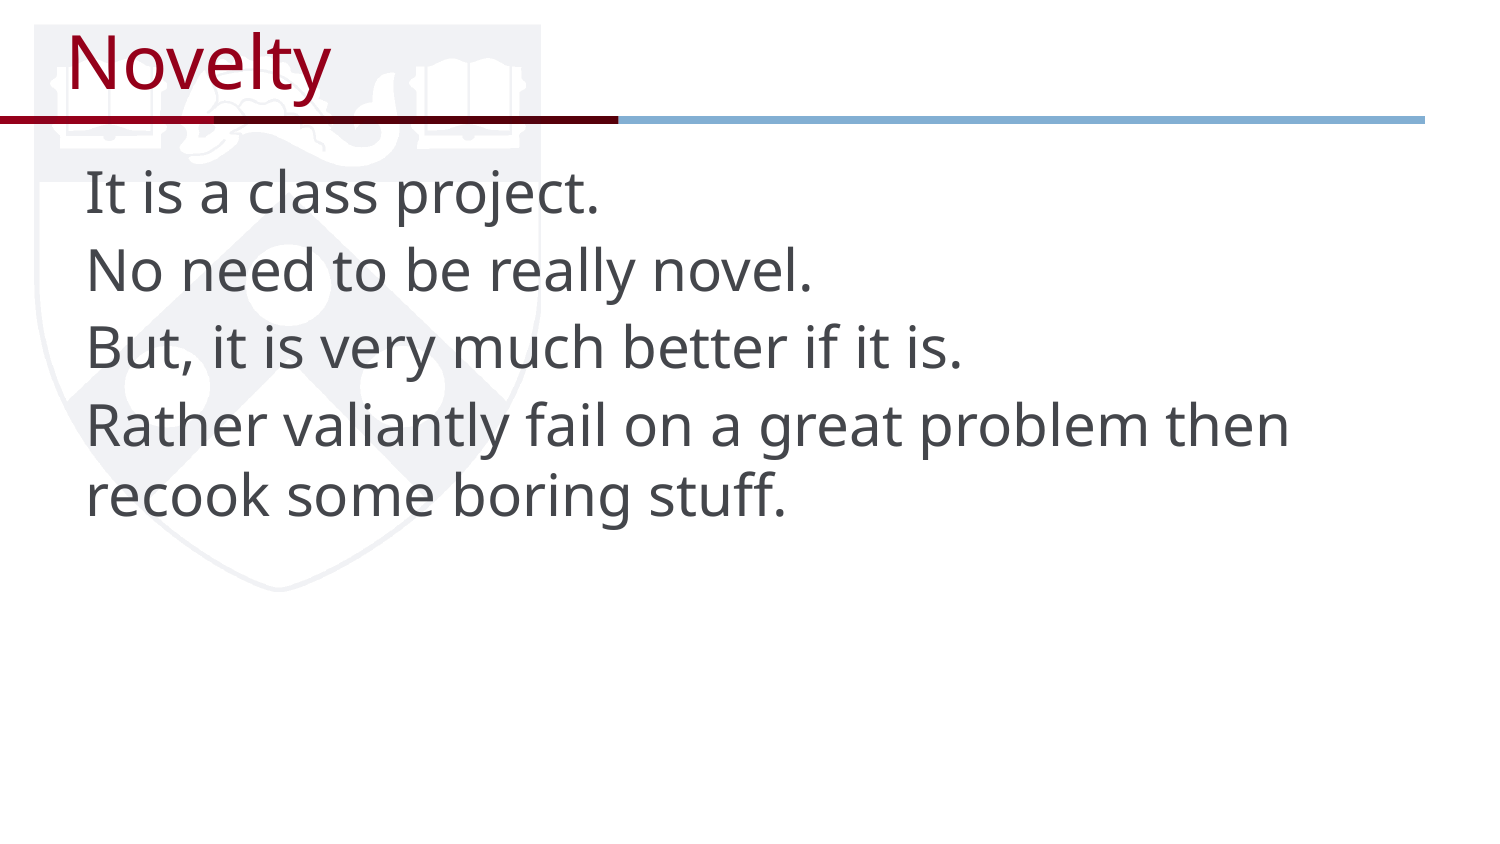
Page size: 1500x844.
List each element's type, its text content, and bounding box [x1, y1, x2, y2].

title Novelty [50, 2, 1401, 117]
list It is a class project. No need to be really novel. But, it is very much better if it is. Rather valiantly fail on a great problem then recook some boring stuff. [70, 148, 1421, 754]
